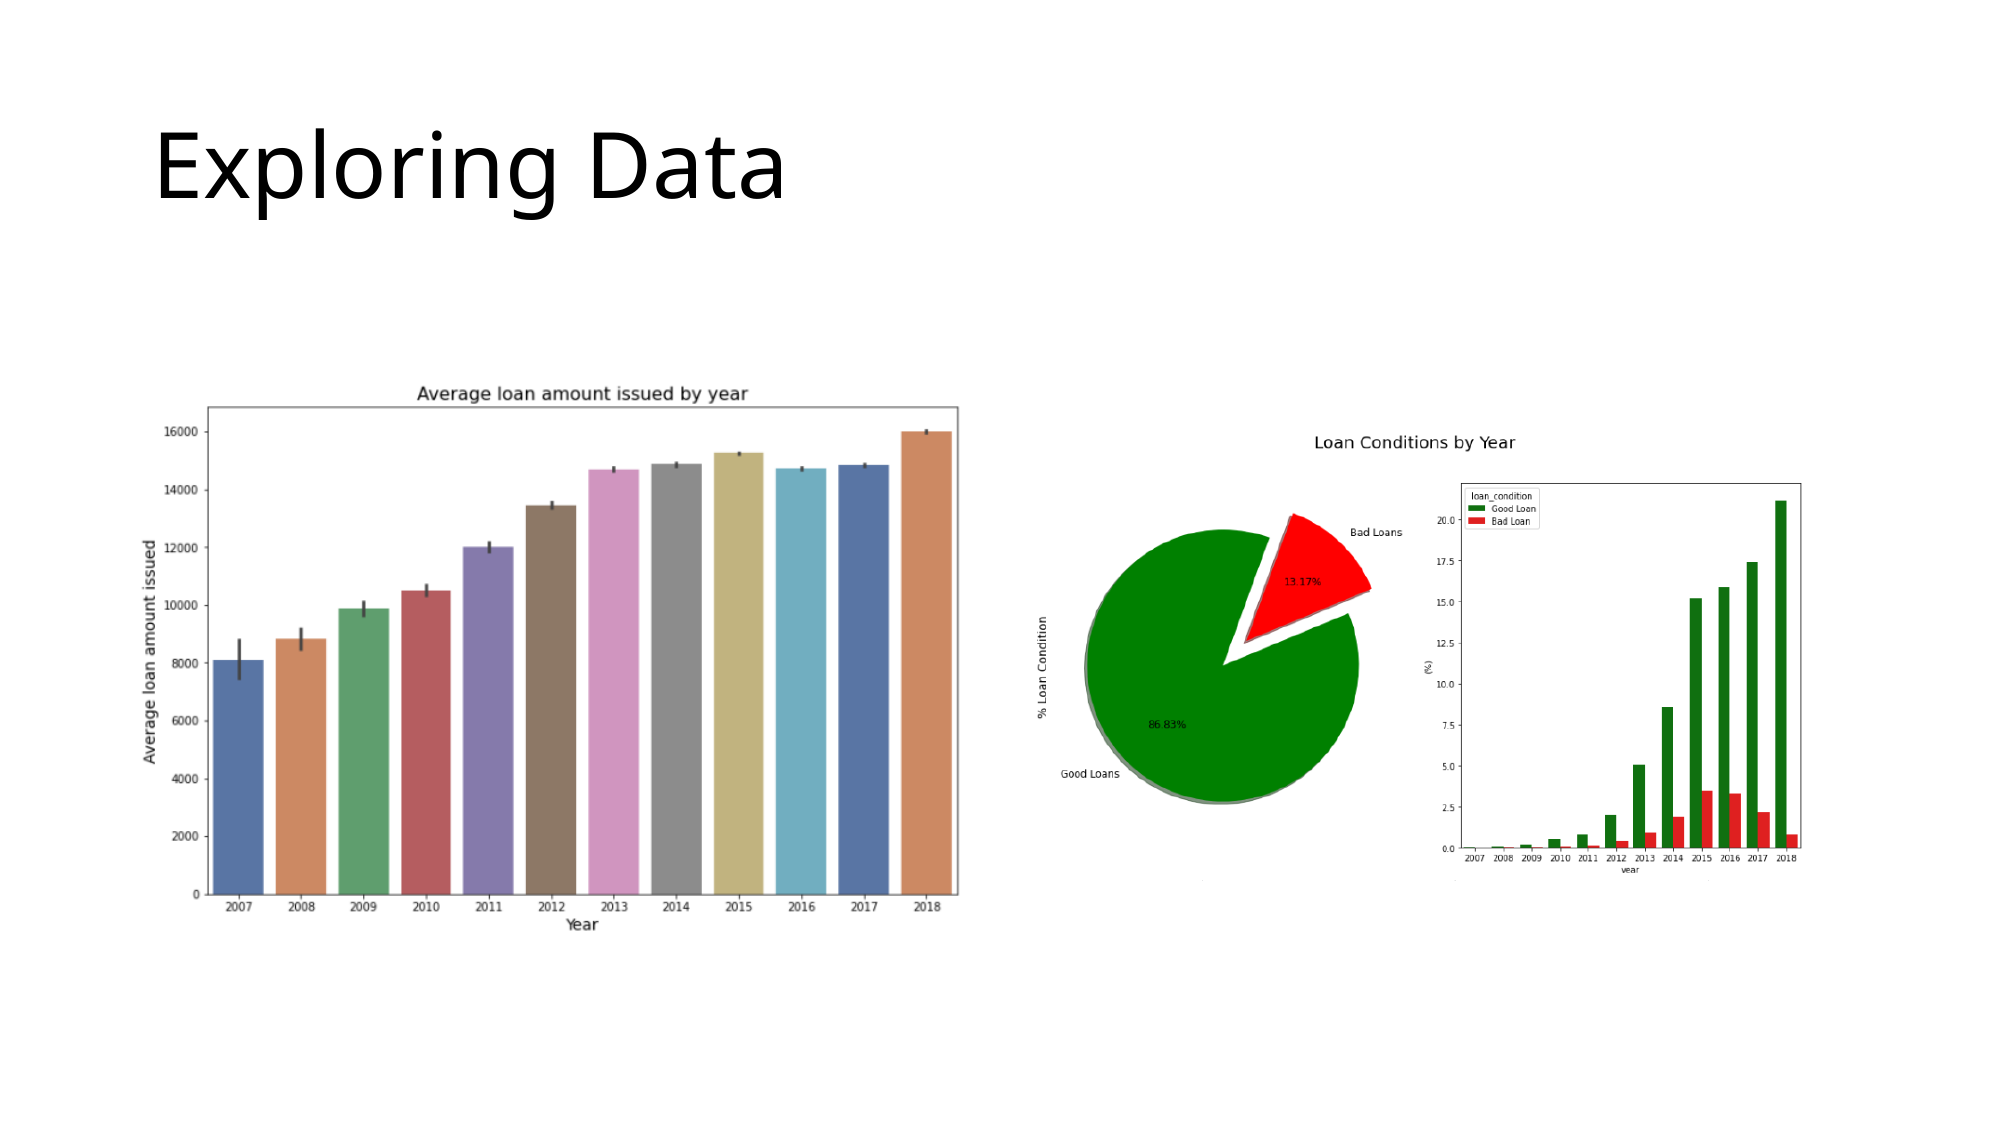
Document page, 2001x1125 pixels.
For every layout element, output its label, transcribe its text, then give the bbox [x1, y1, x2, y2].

title Exploring Data [137, 59, 1863, 278]
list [137, 380, 988, 933]
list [1012, 432, 1863, 881]
